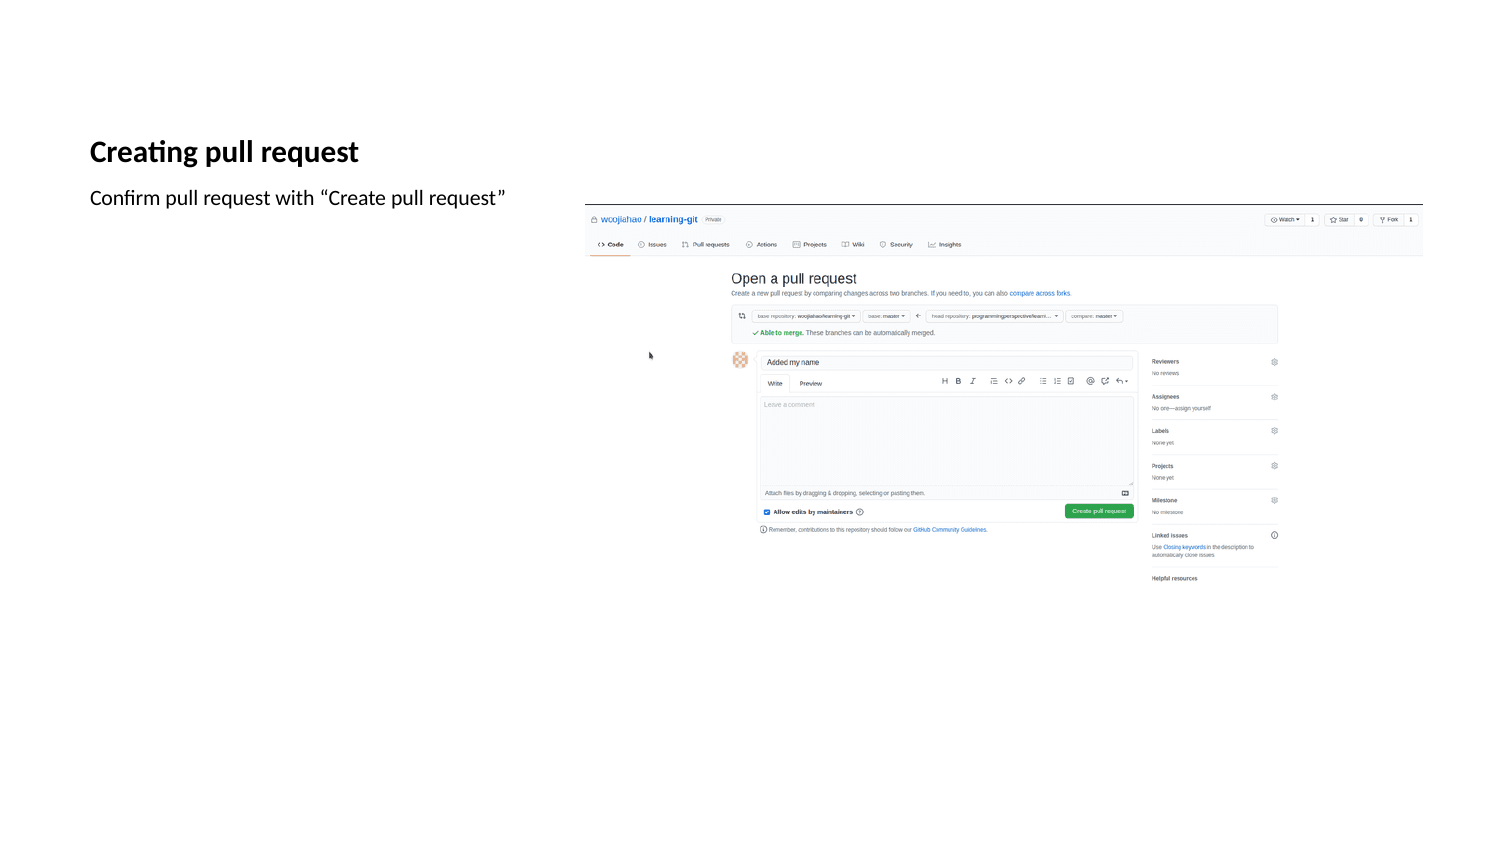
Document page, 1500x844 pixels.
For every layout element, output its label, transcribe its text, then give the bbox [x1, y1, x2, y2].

picture [585, 203, 1424, 582]
list Confirm pull request with “Create pull request” [75, 176, 569, 754]
title Creating pull request [75, 33, 569, 176]
